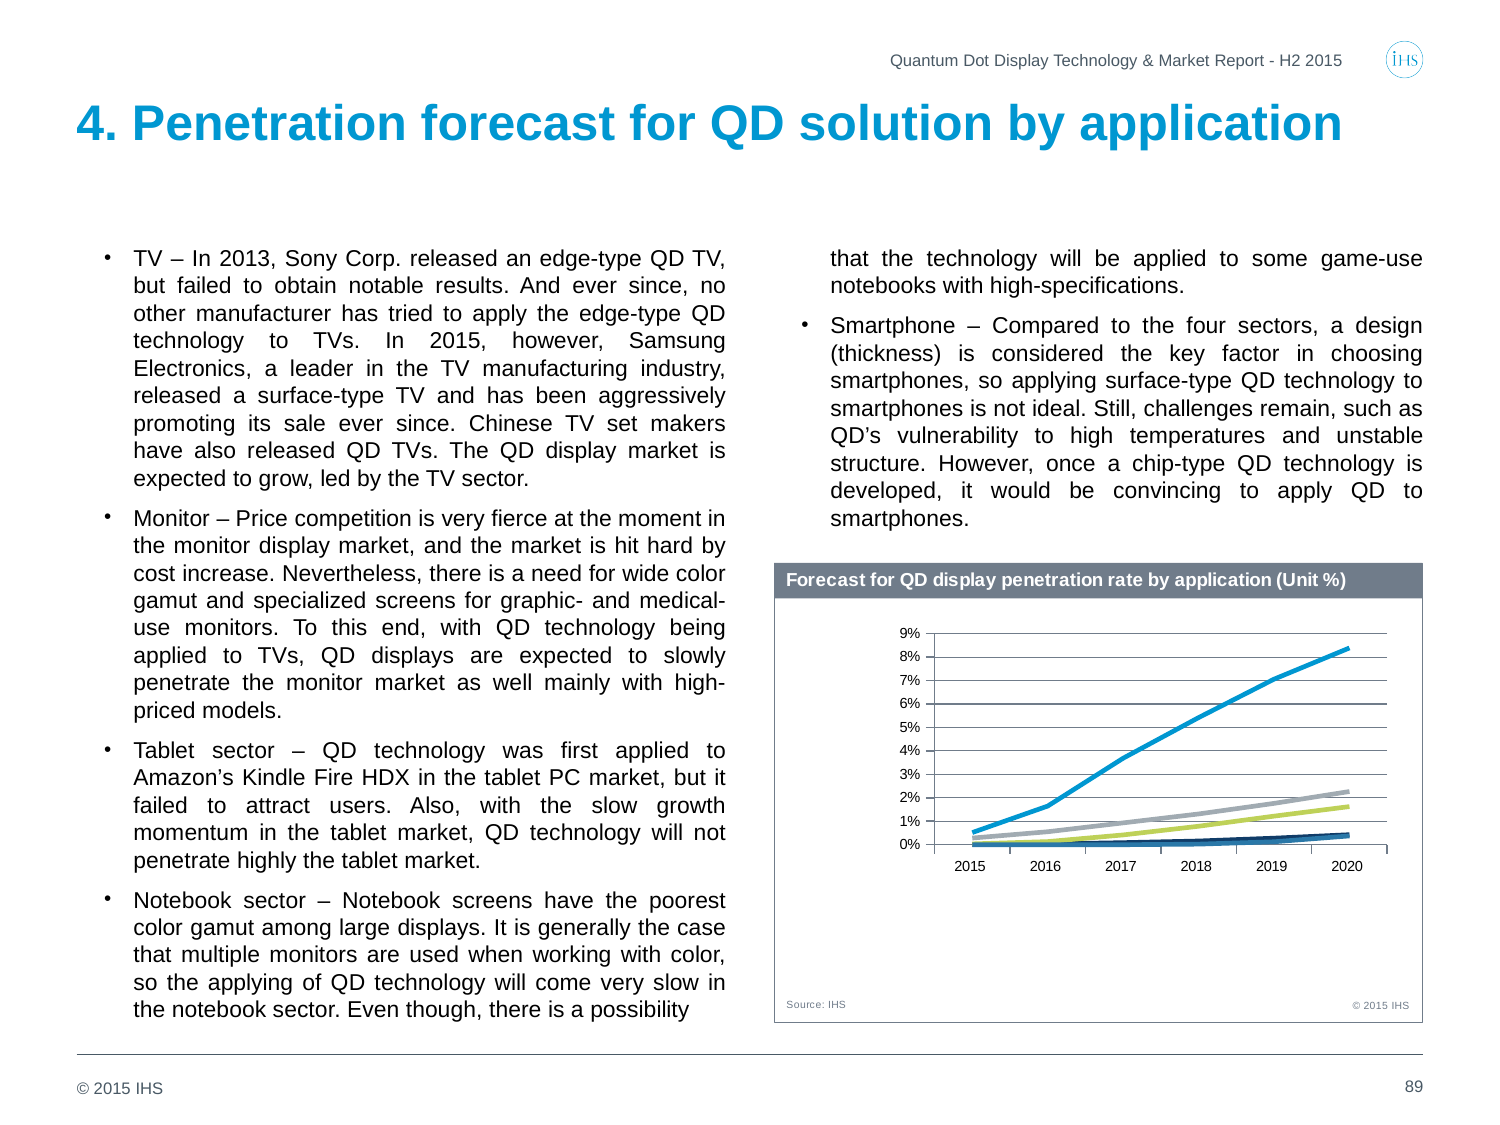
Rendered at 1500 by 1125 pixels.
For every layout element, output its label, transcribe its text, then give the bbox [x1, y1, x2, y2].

list that the technology will be applied to some game-use notebooks with high-specifications. Smartphone – Compared to the four sectors, a design (thickness) is considered the key factor in choosing smartphones, so applying surface-type QD technology to smartphones is not ideal. Still, challenges remain, such as QD’s vulnerability to high temperatures and unstable structure. However, once a chip-type QD technology is developed, it would be convincing to apply QD to smartphones. [772, 243, 1424, 551]
slide_number 89 [1328, 1068, 1424, 1104]
footer Quantum Dot Display Technology & Market Report - H2 2015 [76, 44, 1344, 76]
picture [1385, 40, 1424, 79]
title 4. Penetration forecast for QD solution by application [76, 90, 1424, 220]
chart [773, 562, 1424, 1024]
list TV – In 2013, Sony Corp. released an edge-type QD TV, but failed to obtain notable results. And ever since, no other manufacturer has tried to apply the edge-type QD technology to TVs. In 2015, however, Samsung Electronics, a leader in the TV manufacturing industry, released a surface-type TV and has been aggressively promoting its sale ever since. Chinese TV set makers have also released QD TVs. The QD display market is expected to grow, led by the TV sector. Monitor – Price competition is very fierce at the moment in the monitor display market, and the market is hit hard by cost increase. Nevertheless, there is a need for wide color gamut and specialized screens for graphic- and medical-use monitors. To this end, with QD technology being applied to TVs, QD displays are expected to slowly penetrate the monitor market as well mainly with high-priced models. Tablet sector – QD technology was first applied to Amazon’s Kindle Fire HDX in the tablet PC market, but it failed to attract users. Also, with the slow growth momentum in the tablet market, QD technology will not penetrate highly the tablet market. Notebook sector – Notebook screens have the poorest color gamut among large displays. It is generally the case that multiple monitors are used when working with color, so the applying of QD technology will come very slow in the notebook sector. Even though, there is a possibility [75, 243, 727, 1024]
